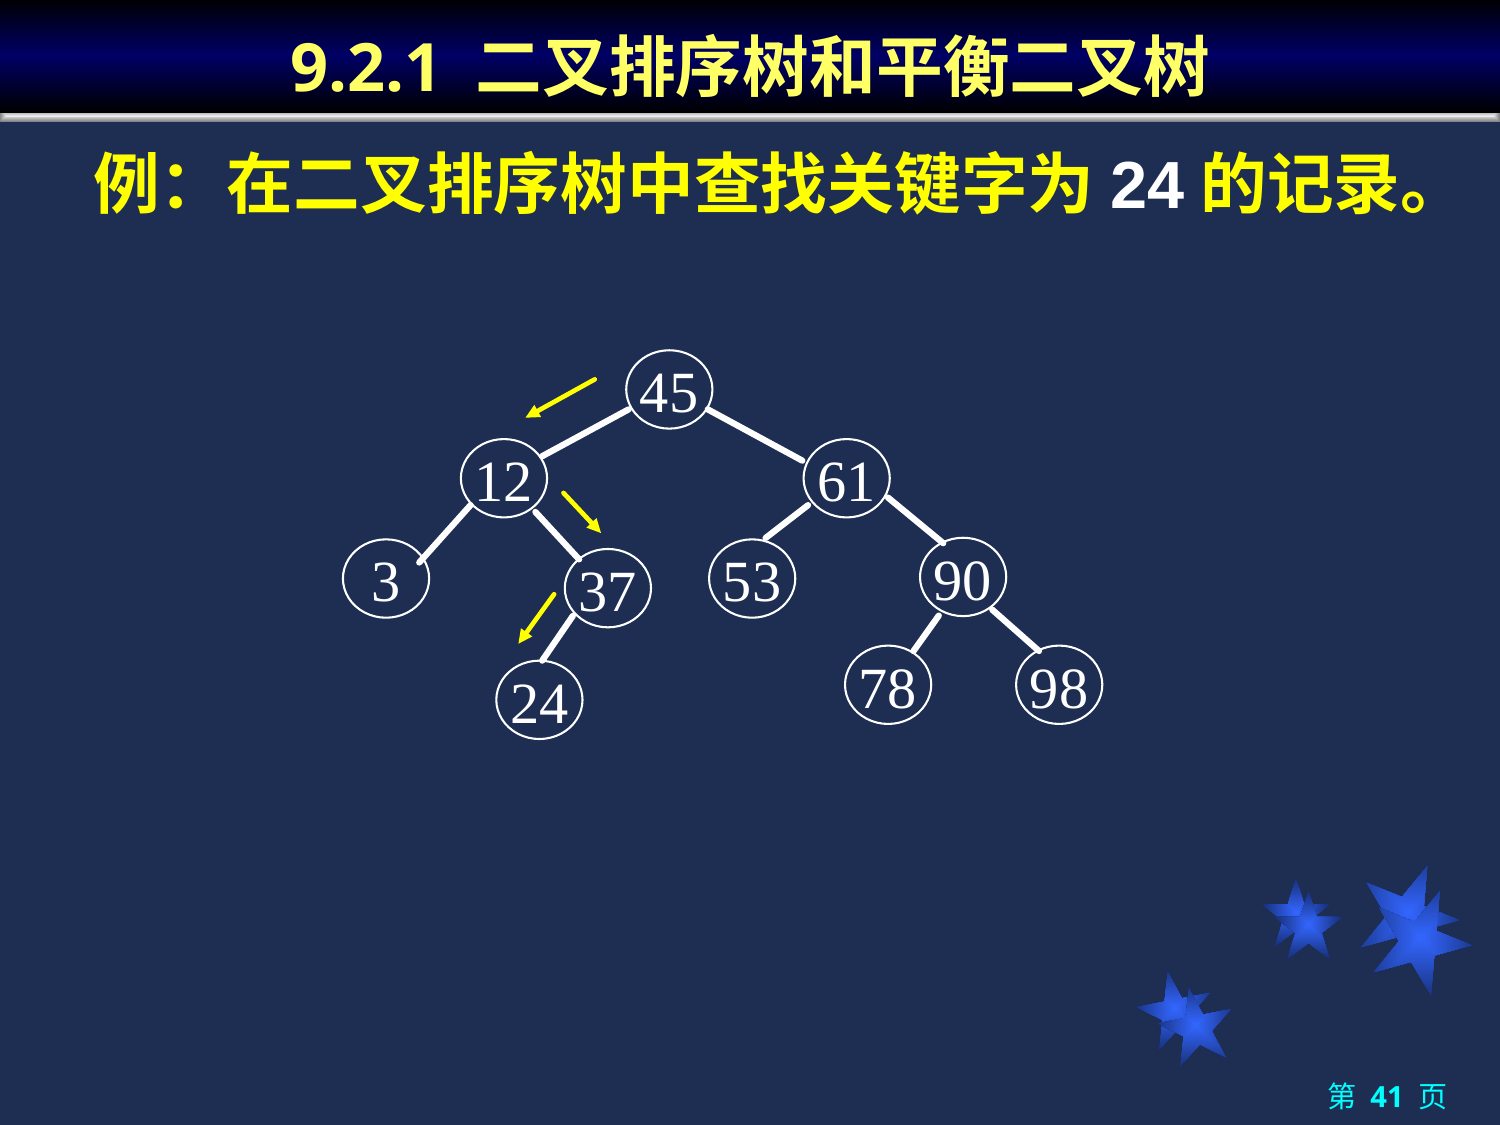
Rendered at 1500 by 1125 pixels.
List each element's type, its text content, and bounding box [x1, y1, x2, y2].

title 9.2.1 二叉排序树和平衡二叉树 [0, 0, 1500, 113]
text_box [342, 349, 1103, 740]
list 例：在二叉排序树中查找关键字为24的记录。 [78, 134, 1500, 256]
slide_number 第 41 页 [1067, 1070, 1463, 1125]
